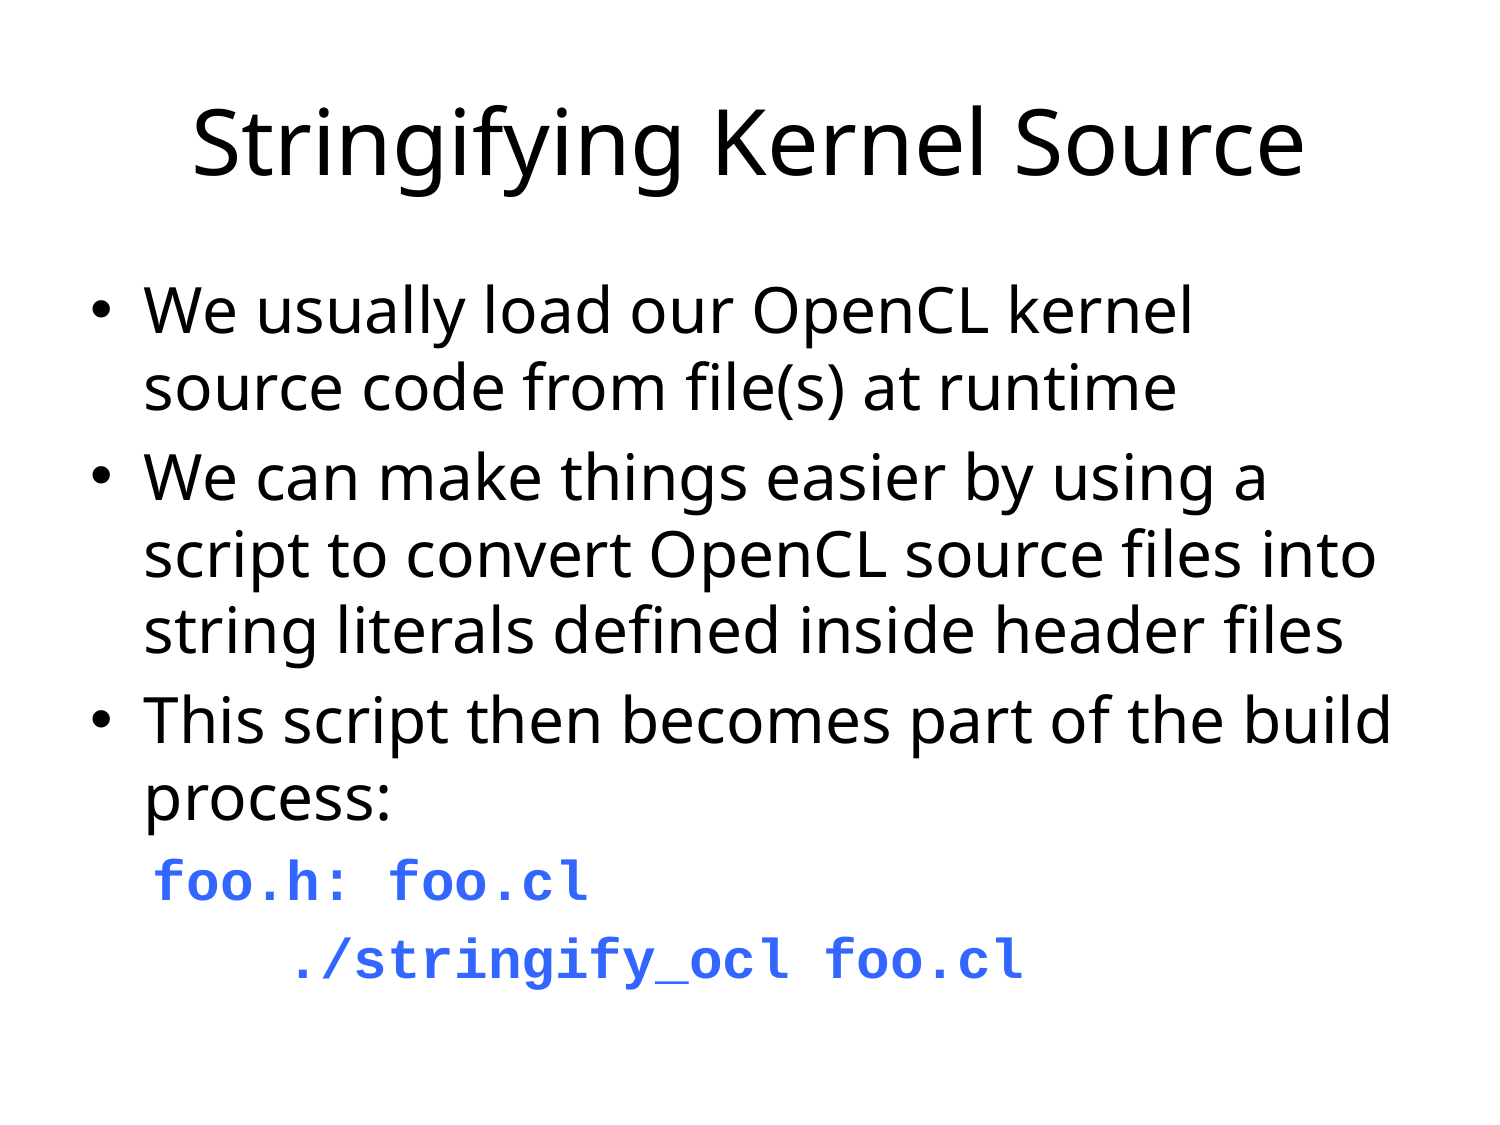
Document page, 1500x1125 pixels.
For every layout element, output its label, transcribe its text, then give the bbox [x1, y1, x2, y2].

title Stringifying Kernel Source [75, 45, 1425, 233]
list We usually load our OpenCL kernel source code from file(s) at runtime We can make things easier by using a script to convert OpenCL source files into string literals defined inside header files This script then becomes part of the build process: foo.h: foo.cl ./stringify_ocl foo.cl [75, 262, 1425, 1005]
